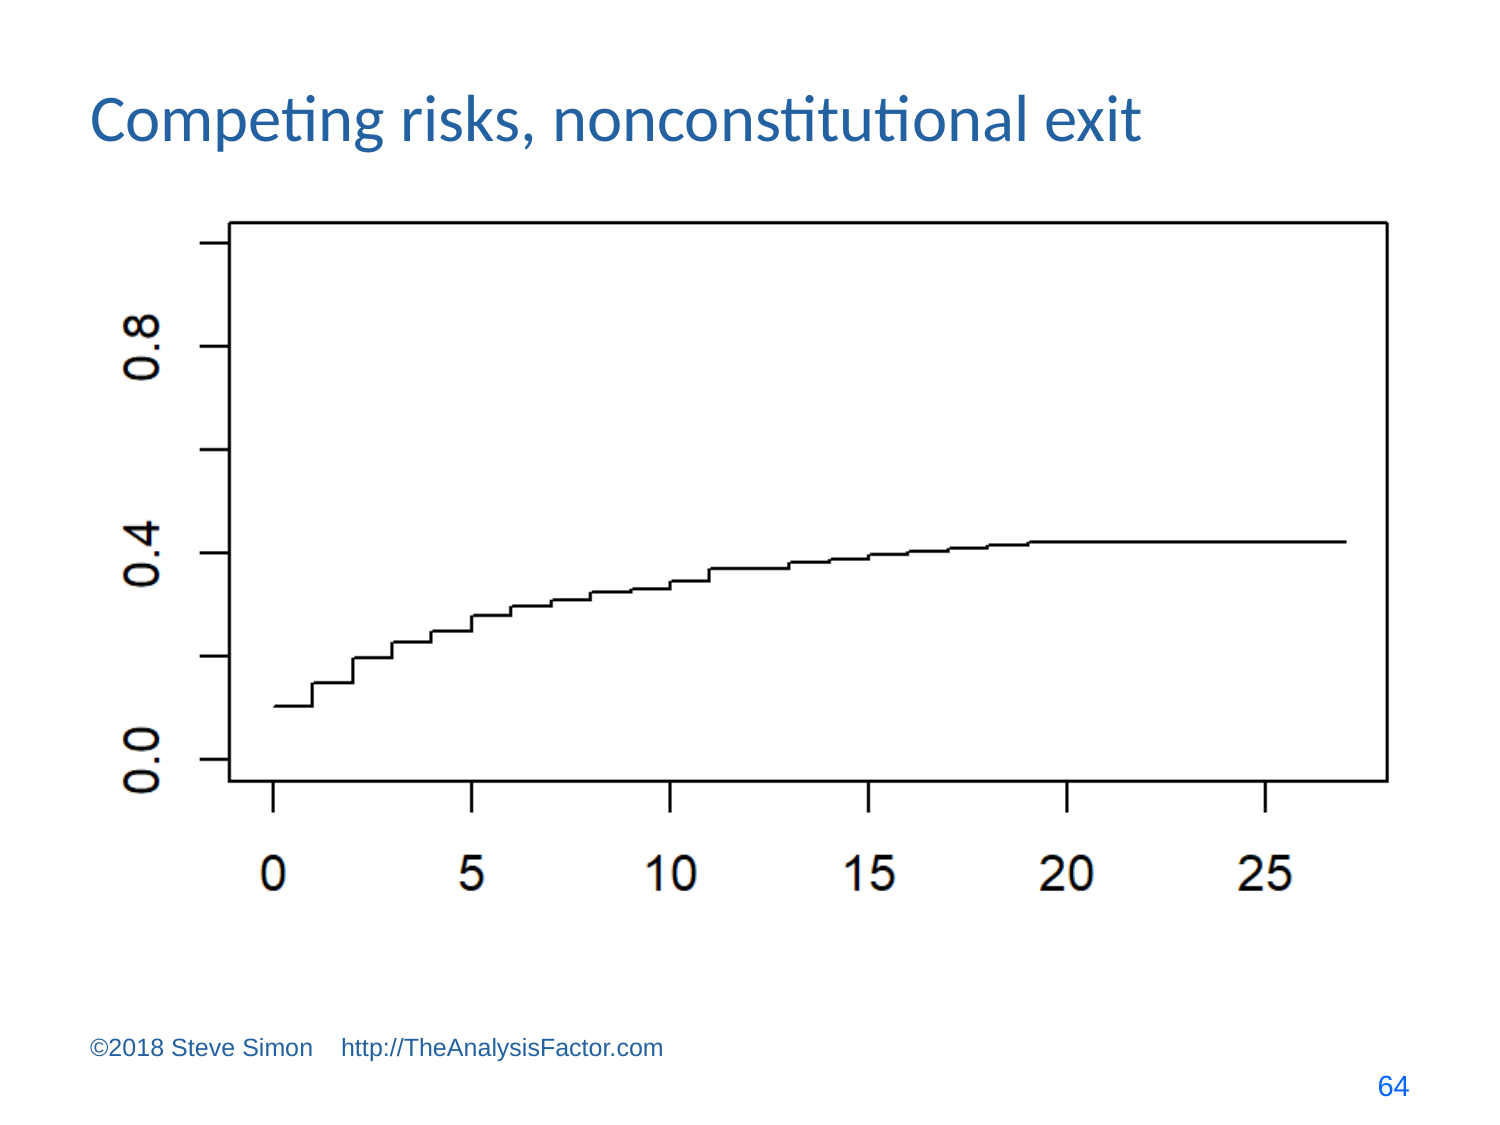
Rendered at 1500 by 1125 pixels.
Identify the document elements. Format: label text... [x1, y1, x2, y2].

slide_number 64 [1275, 1025, 1425, 1104]
footer ©2018 Steve Simon http://TheAnalysisFactor.com [75, 1024, 1338, 1103]
picture [74, 187, 1426, 938]
title Competing risks, nonconstitutional exit [75, 62, 1425, 163]
